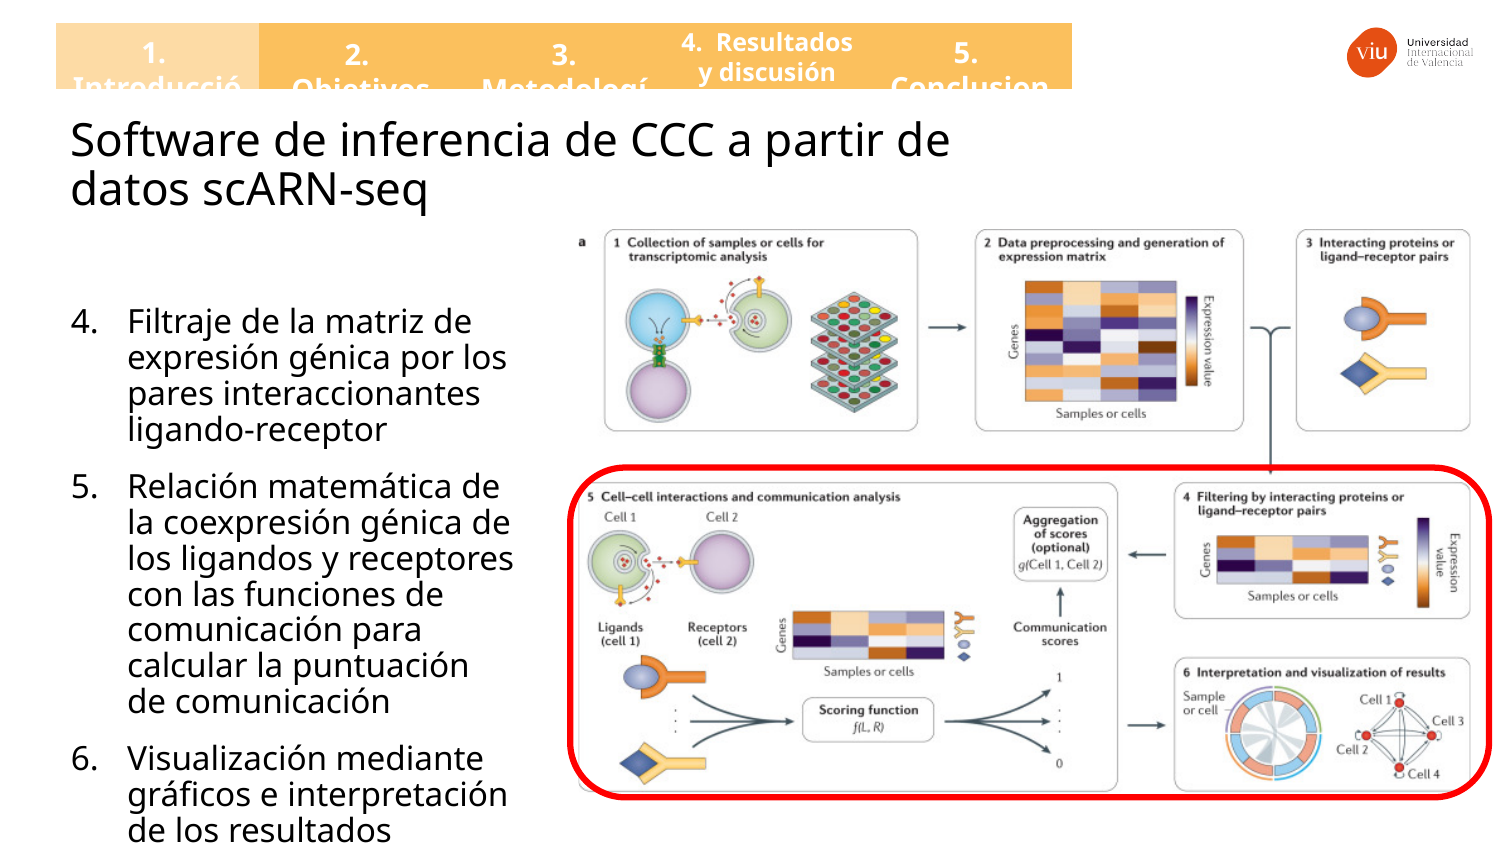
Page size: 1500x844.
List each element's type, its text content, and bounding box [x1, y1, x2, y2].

text_box [569, 492, 578, 773]
text_box Filtraje de la matriz de expresión génica por los pares interaccionantes ligando-receptor Relación matemática de la coexpresión génica de los ligandos y receptores con las funciones de comunicación para calcular la puntuación de comunicación Visualización mediante gráficos e interpretación de los resultados [55, 297, 533, 727]
list Software de inferencia de CCC a partir de datos scARN-seq [55, 109, 1092, 174]
text_box 3. Metodología [462, 29, 666, 109]
text_box [870, 22, 1073, 90]
picture [578, 229, 1471, 795]
text_box 2. Objetivos [259, 28, 463, 109]
text_box 5. Conclusiones [868, 26, 1072, 109]
text_box [1471, 480, 1491, 785]
text_box [462, 22, 665, 29]
text_box [259, 22, 462, 28]
picture [1335, 15, 1485, 90]
text_box [55, 22, 259, 26]
text_box [606, 795, 1454, 799]
text_box 1. Introducción [55, 26, 260, 109]
text_box 4. Resultados y discusión [665, 19, 870, 94]
